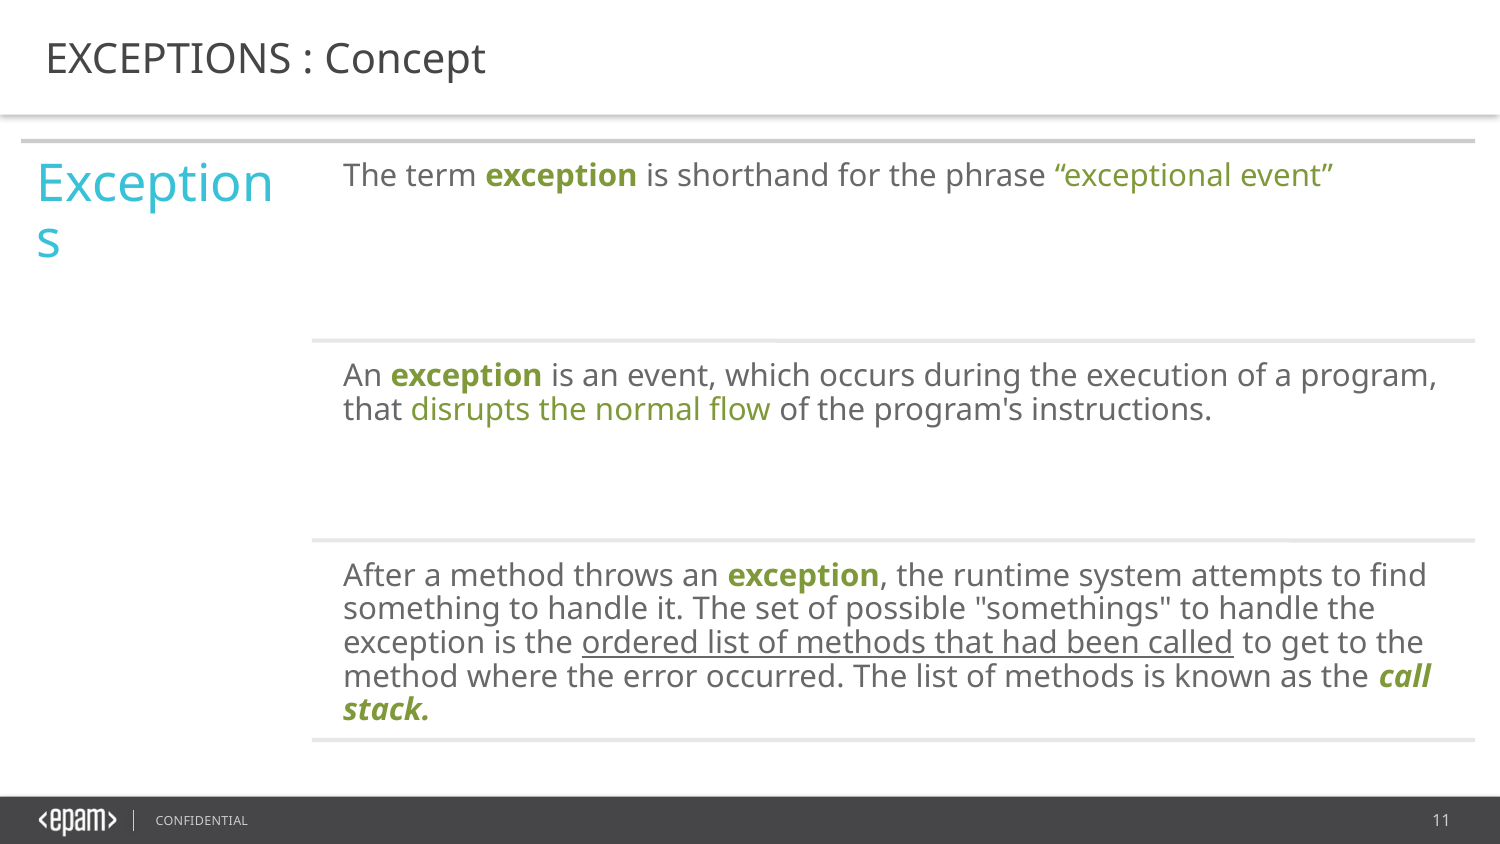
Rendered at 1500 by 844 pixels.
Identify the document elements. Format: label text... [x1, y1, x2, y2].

picture [38, 808, 117, 837]
list EXCEPTIONS : Concept [0, 0, 1500, 115]
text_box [20, 140, 1476, 750]
